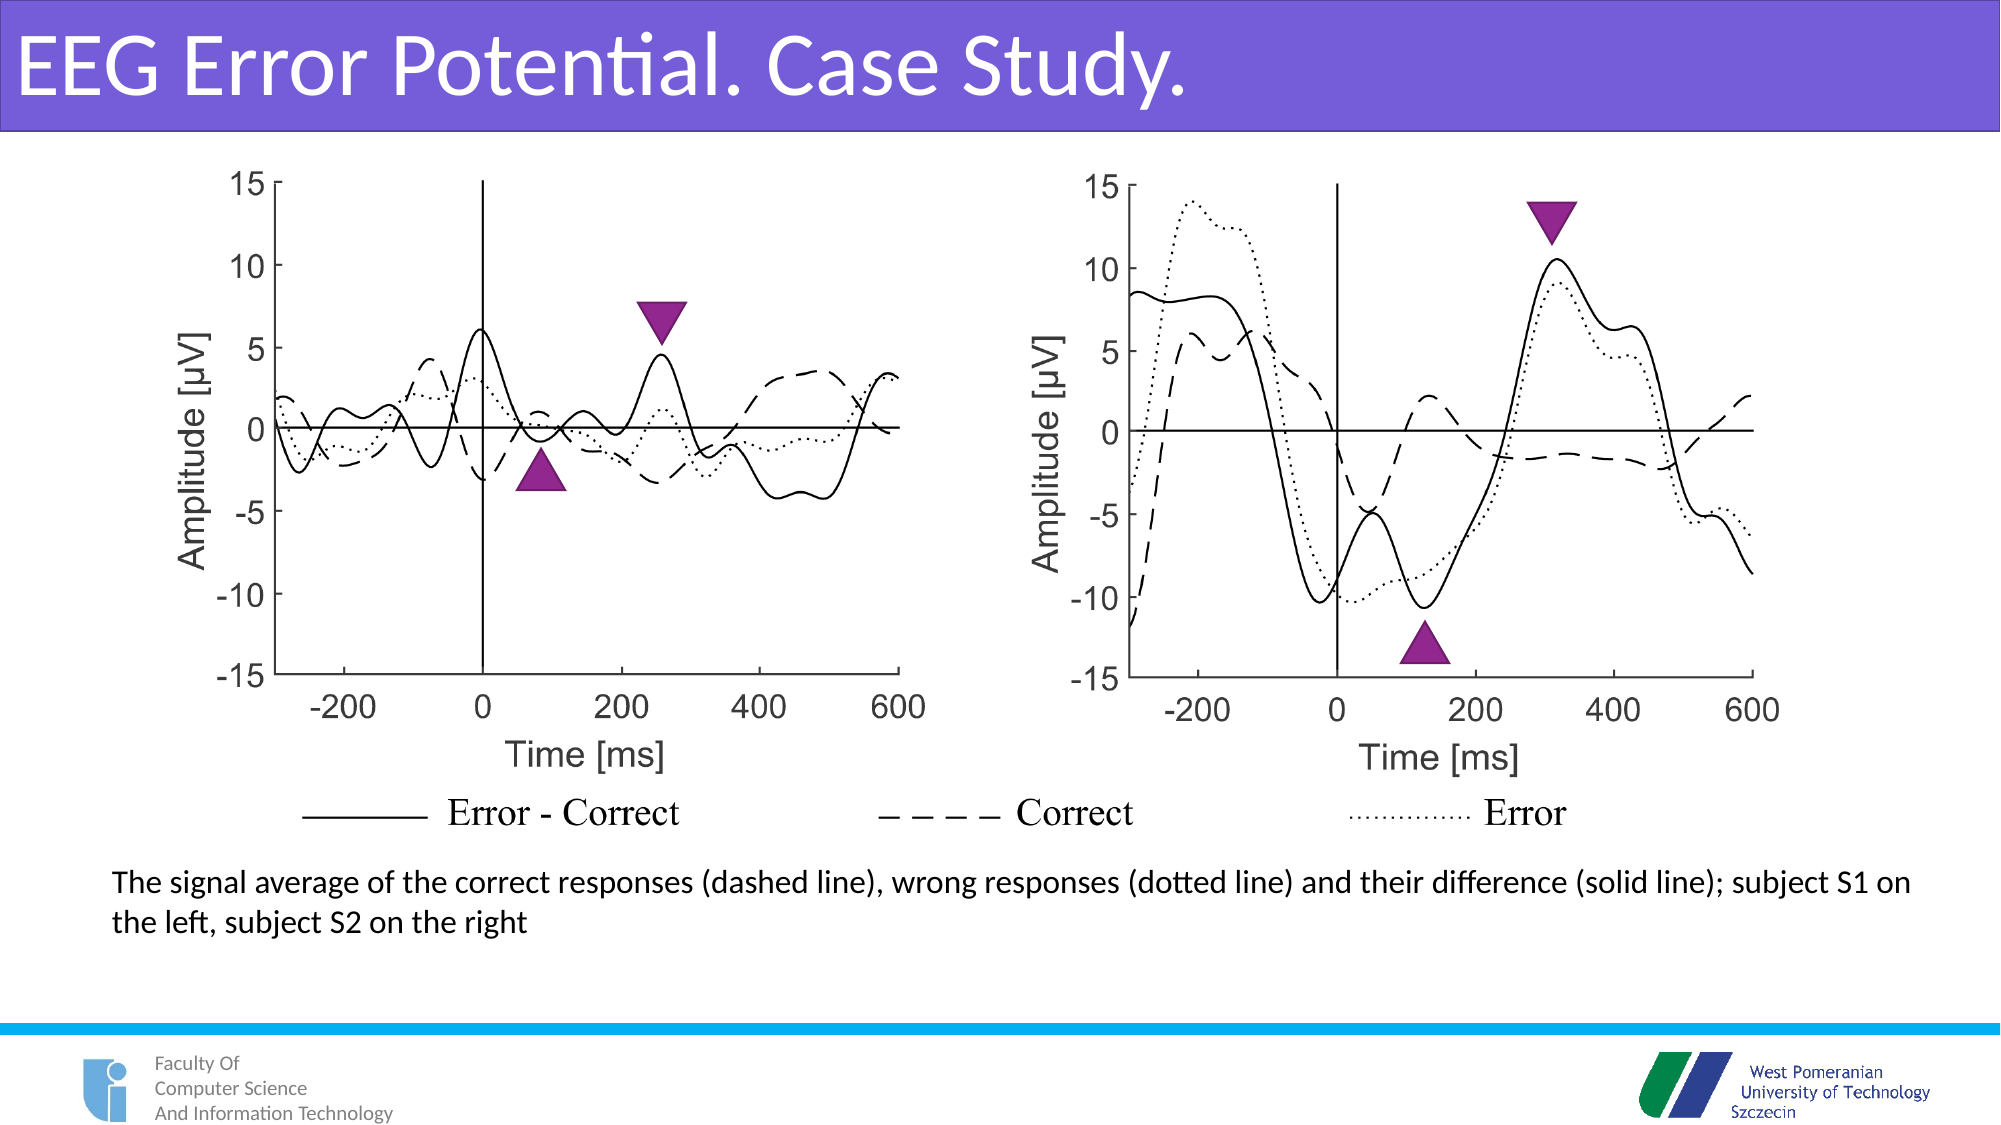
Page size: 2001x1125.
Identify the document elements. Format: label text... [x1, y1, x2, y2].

title EEG Error Potential. Case Study. [0, 0, 2000, 132]
picture [1639, 1052, 1930, 1118]
text_box The signal average of the correct responses (dashed line), wrong responses (dotted line) and their difference (solid line); subject S1 on the left, subject S2 on the right [97, 852, 1936, 948]
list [170, 135, 1829, 849]
picture [62, 1042, 140, 1125]
